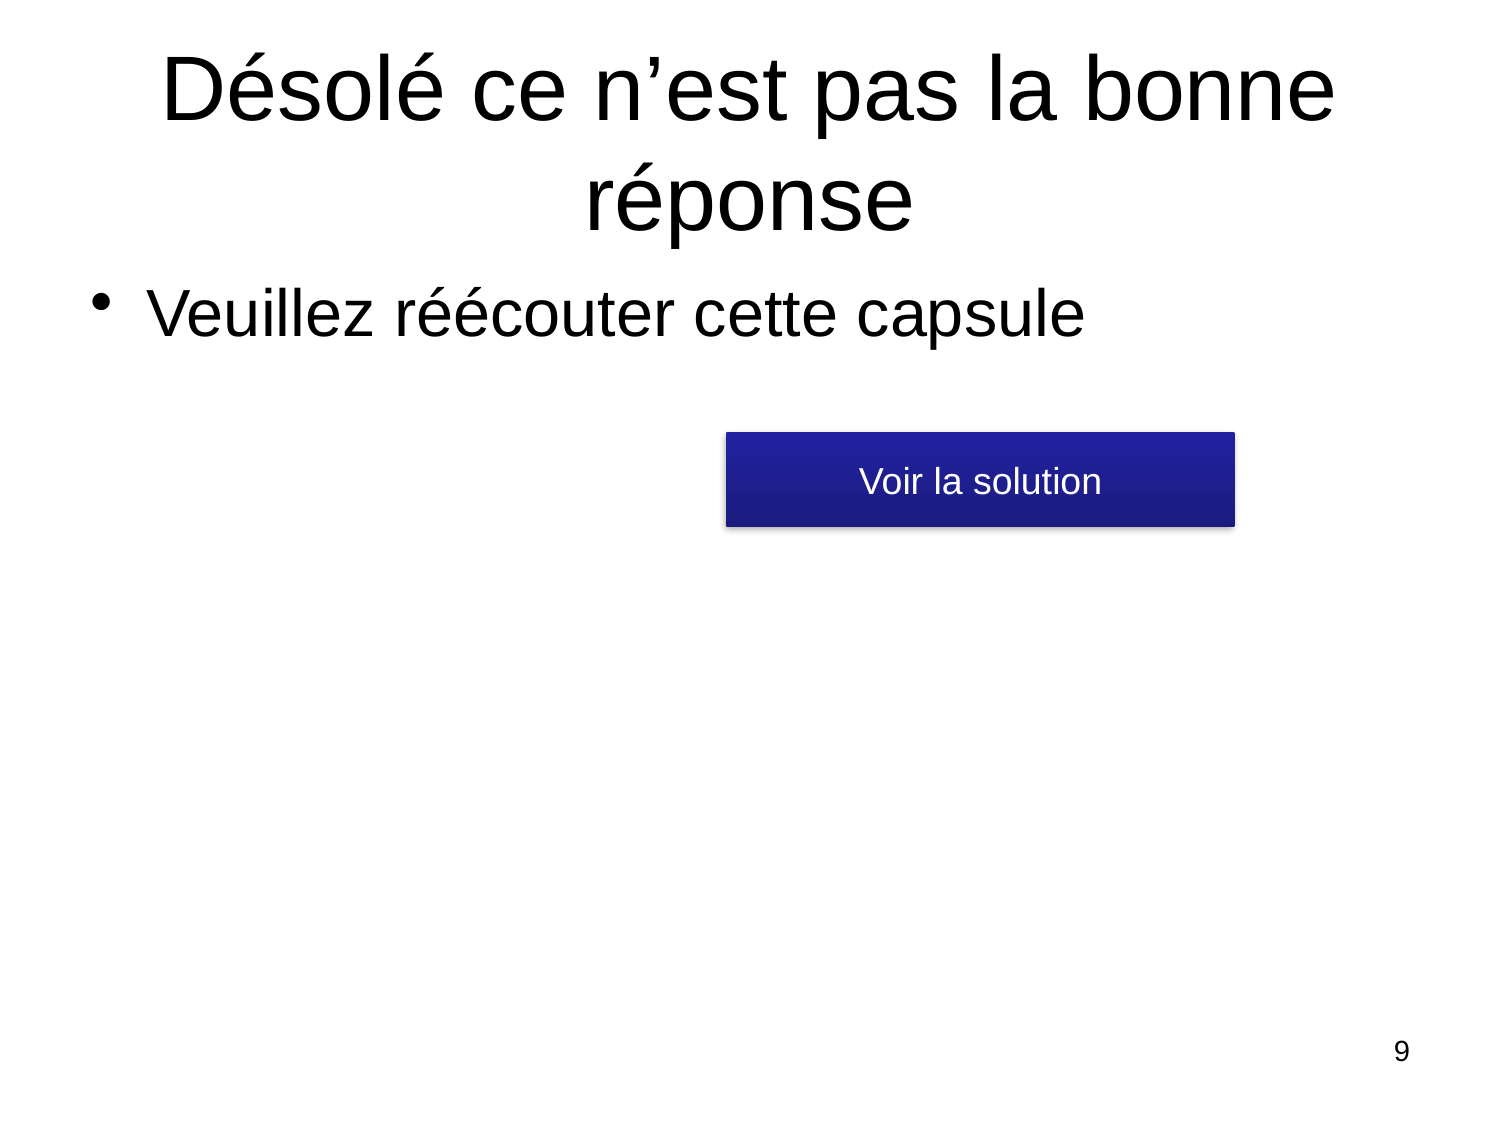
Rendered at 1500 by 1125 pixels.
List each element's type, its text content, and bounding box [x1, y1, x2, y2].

slide_number 9 [1074, 1024, 1425, 1103]
title Désolé ce n’est pas la bonne réponse [75, 45, 1425, 233]
text_box Voir la solution [726, 432, 1235, 527]
list Veuillez réécouter cette capsule [75, 262, 1425, 1005]
